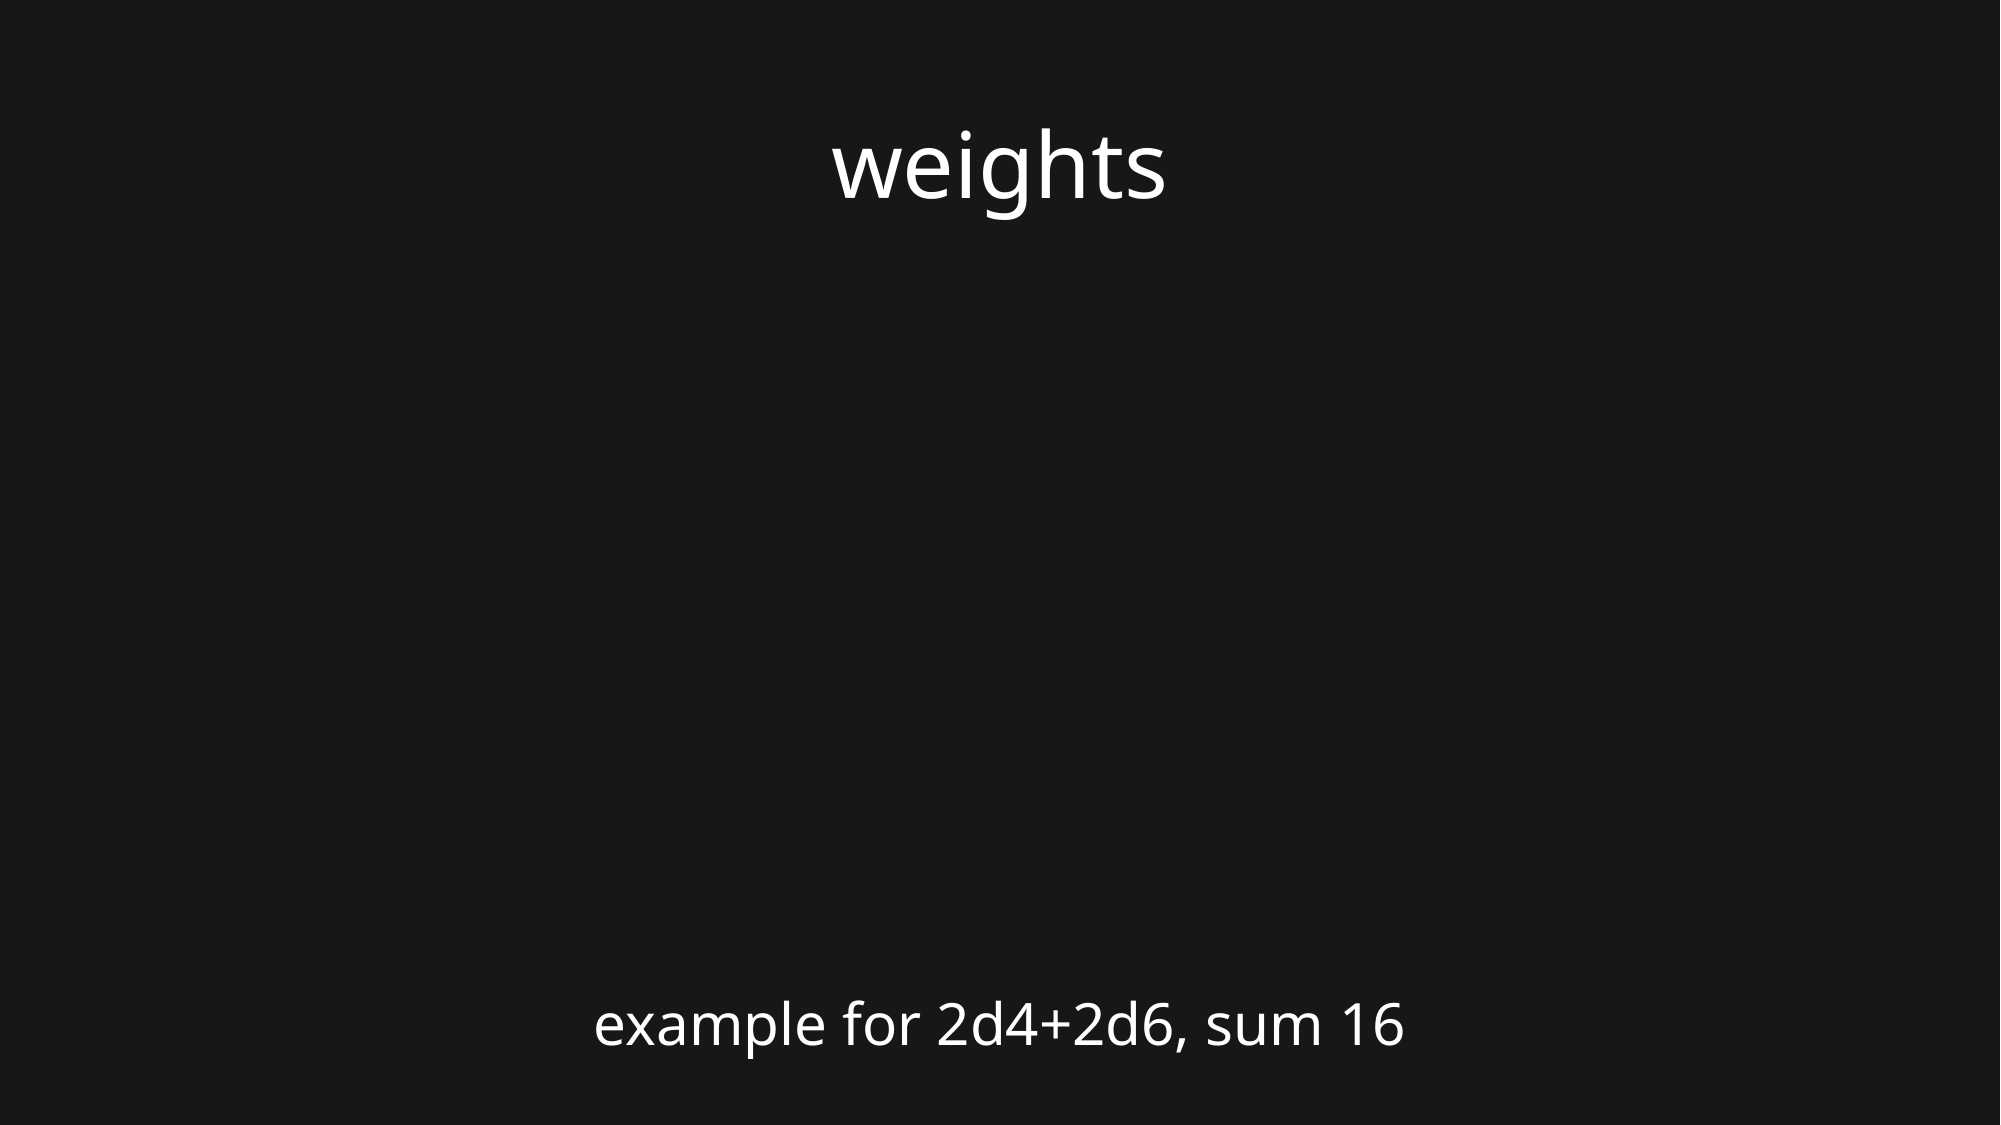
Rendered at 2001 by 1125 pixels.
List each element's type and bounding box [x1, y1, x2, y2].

text_box [229, 979, 1771, 1065]
title [229, 59, 1770, 278]
